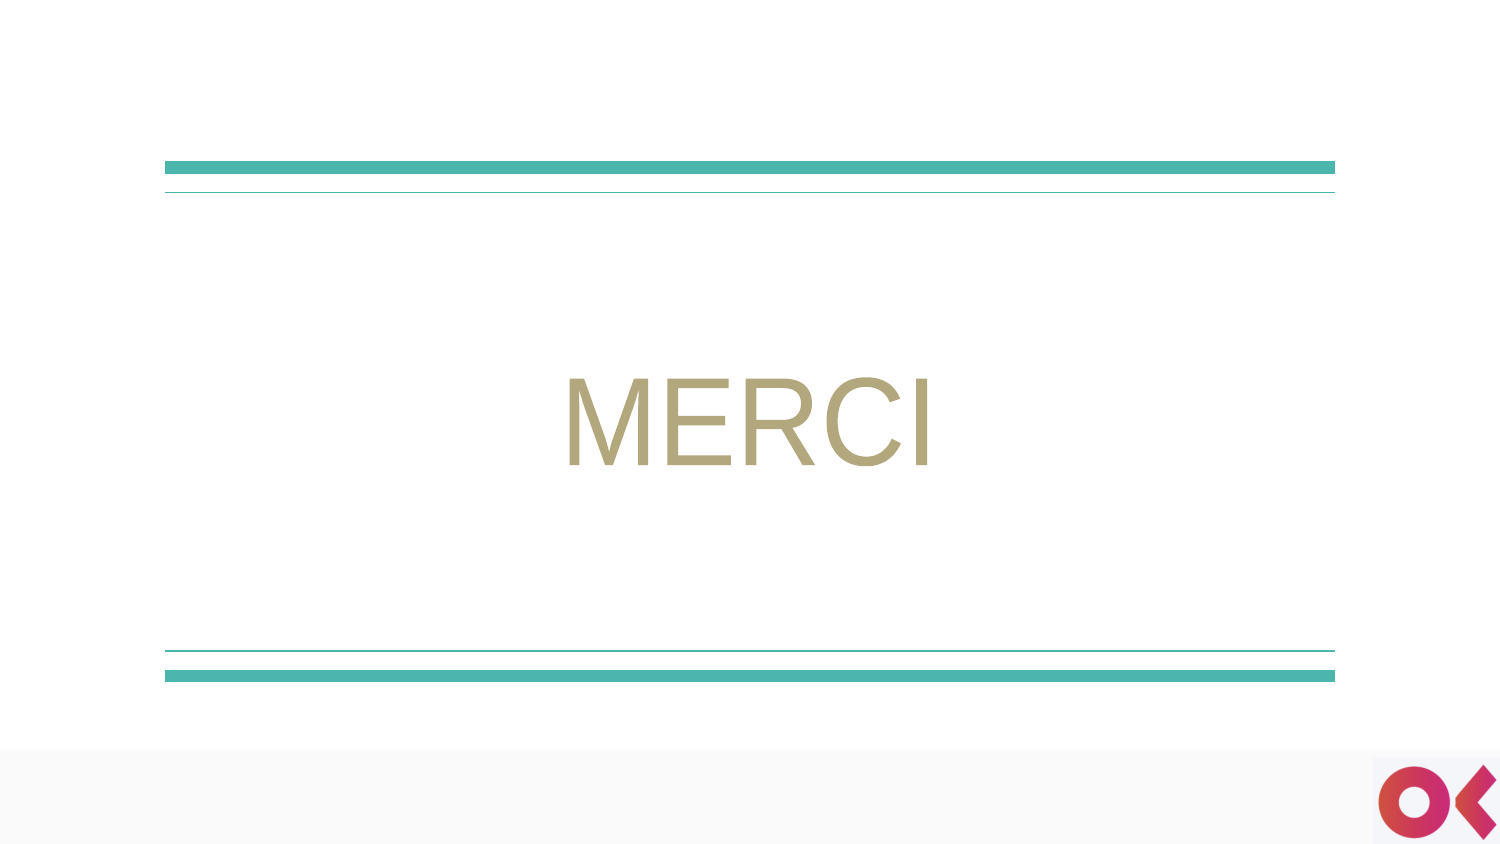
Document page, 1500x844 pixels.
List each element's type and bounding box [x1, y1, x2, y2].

picture [1372, 757, 1500, 844]
text_box [0, 749, 1500, 844]
text_box [165, 217, 1332, 635]
